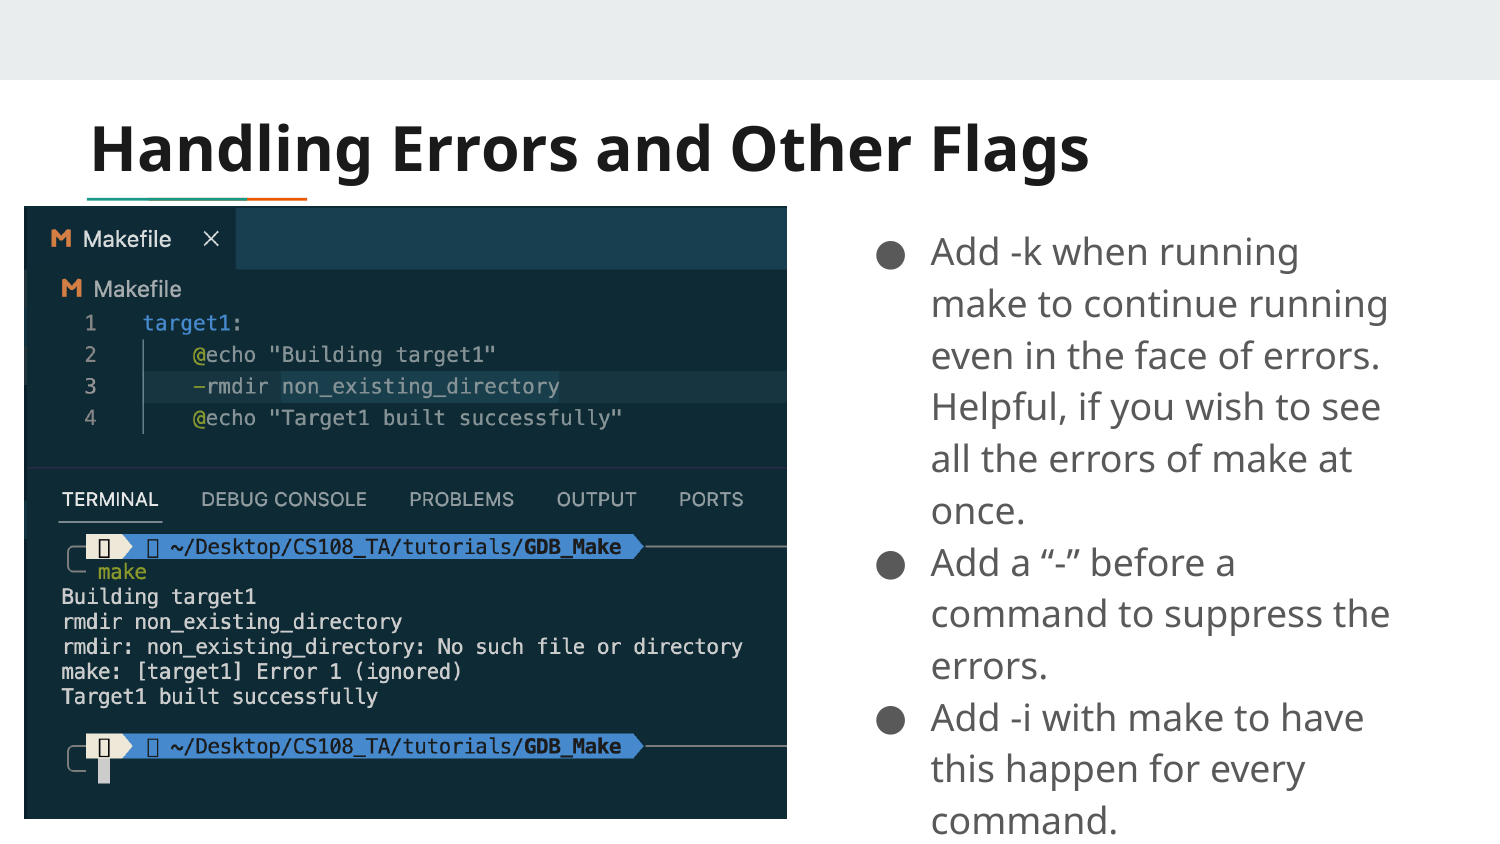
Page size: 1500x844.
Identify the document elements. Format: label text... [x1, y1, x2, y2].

picture [24, 206, 787, 819]
title Handling Errors and Other Flags [74, 93, 1336, 182]
list Add -k when running make to continue running even in the face of errors. Helpful, if you wish to see all the errors of make at once. Add a “-” before a command to suppress the errors. Add -i with make to have this happen for every command. [840, 206, 1416, 739]
